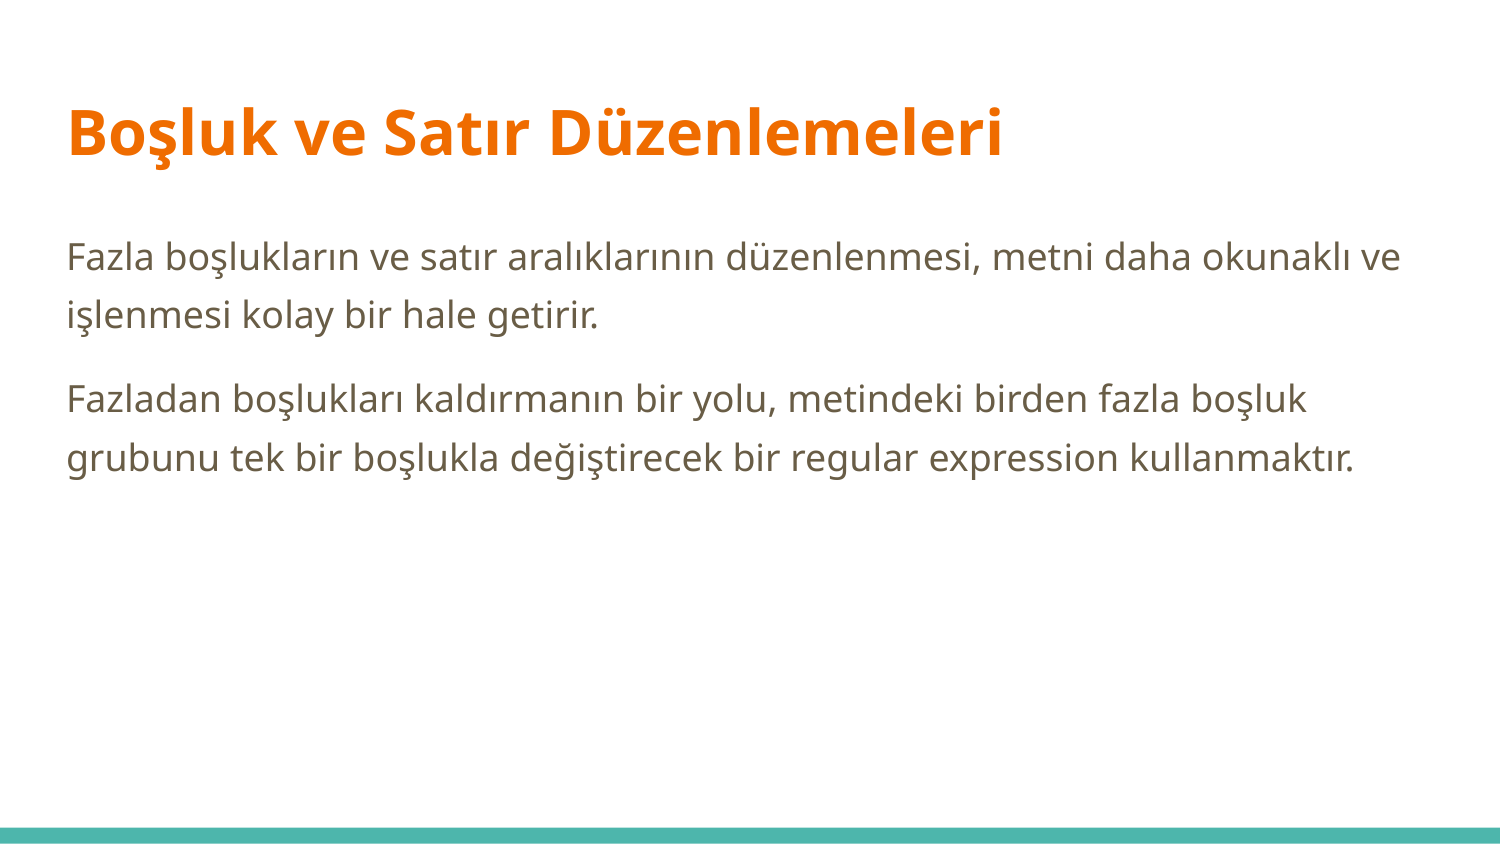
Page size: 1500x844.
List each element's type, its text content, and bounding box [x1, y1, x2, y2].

list Fazla boşlukların ve satır aralıklarının düzenlenmesi, metni daha okunaklı ve işlenmesi kolay bir hale getirir. Fazladan boşlukları kaldırmanın bir yolu, metindeki birden fazla boşluk grubunu tek bir boşlukla değiştirecek bir regular expression kullanmaktır. [51, 207, 1449, 750]
title Boşluk ve Satır Düzenlemeleri [51, 72, 1449, 189]
